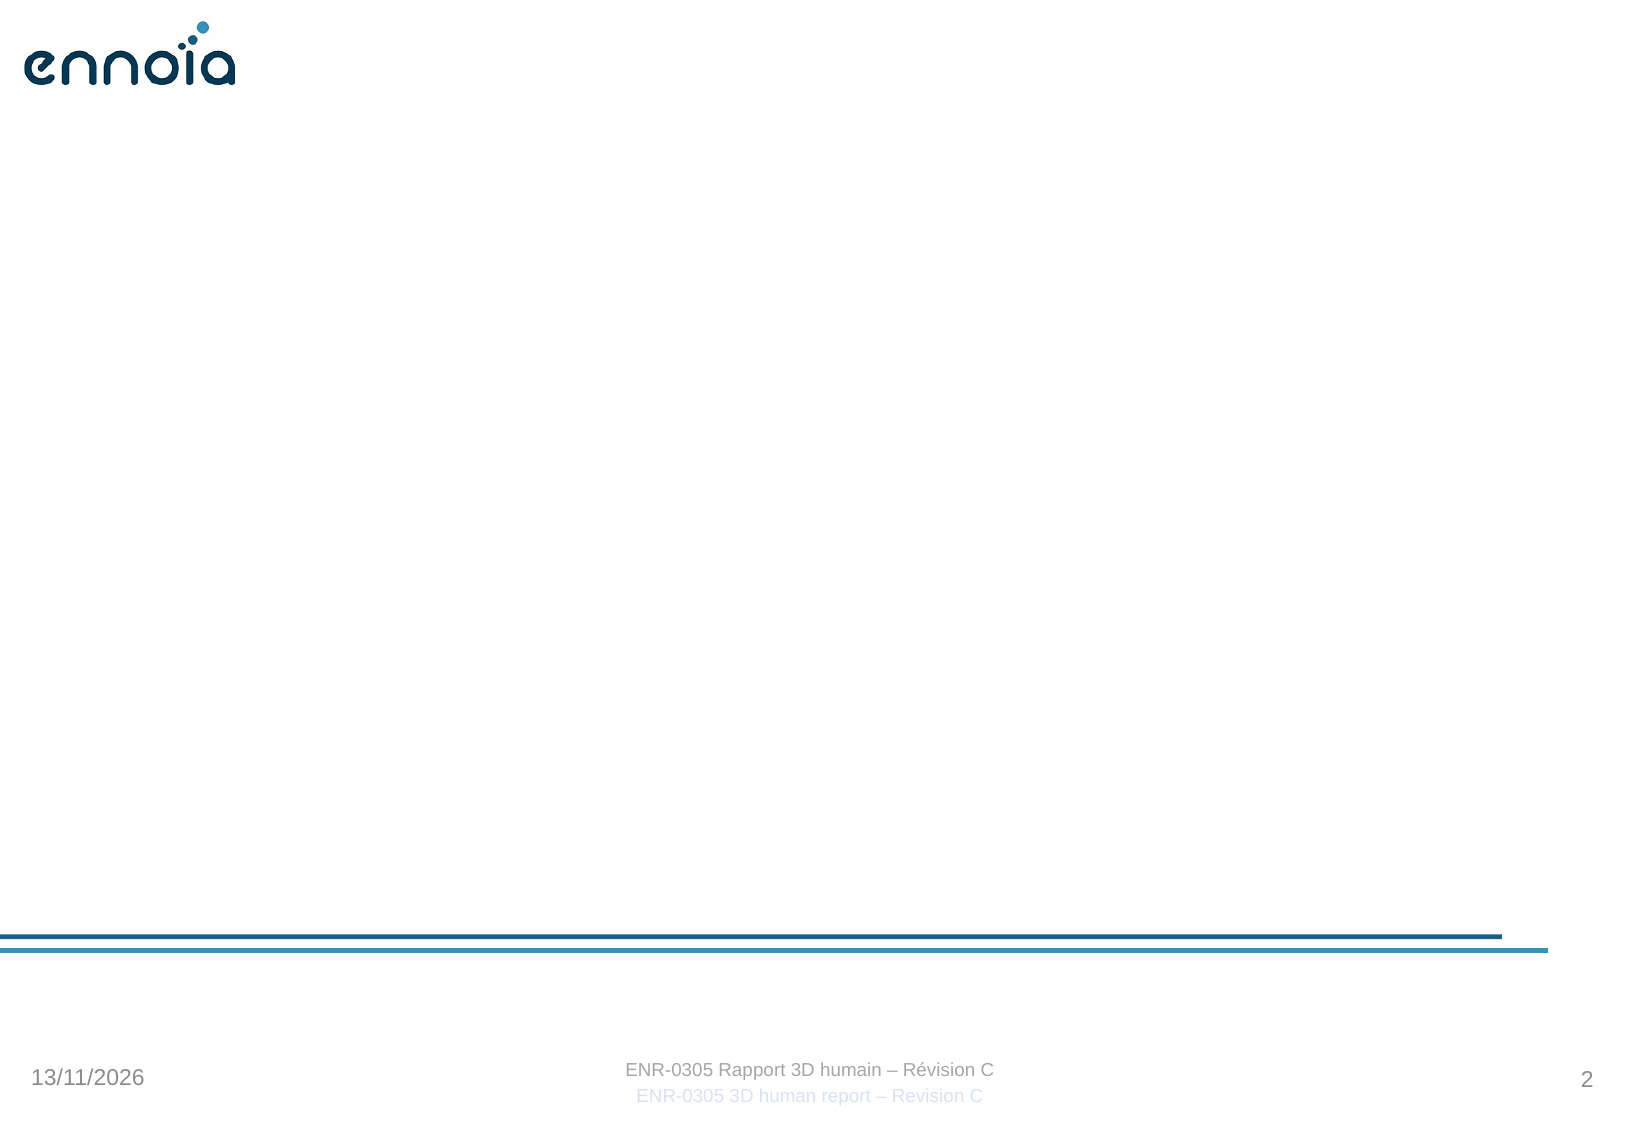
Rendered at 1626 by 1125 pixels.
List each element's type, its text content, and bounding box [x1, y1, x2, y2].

picture [16, 14, 240, 111]
text_box ENR-0305 Rapport 3D humain – Révision C ENR-0305 3D human report – Revision C [591, 1049, 1028, 1110]
text_box <numéro> [1524, 1048, 1609, 1109]
text_box 11/05/2023 [16, 1046, 183, 1107]
